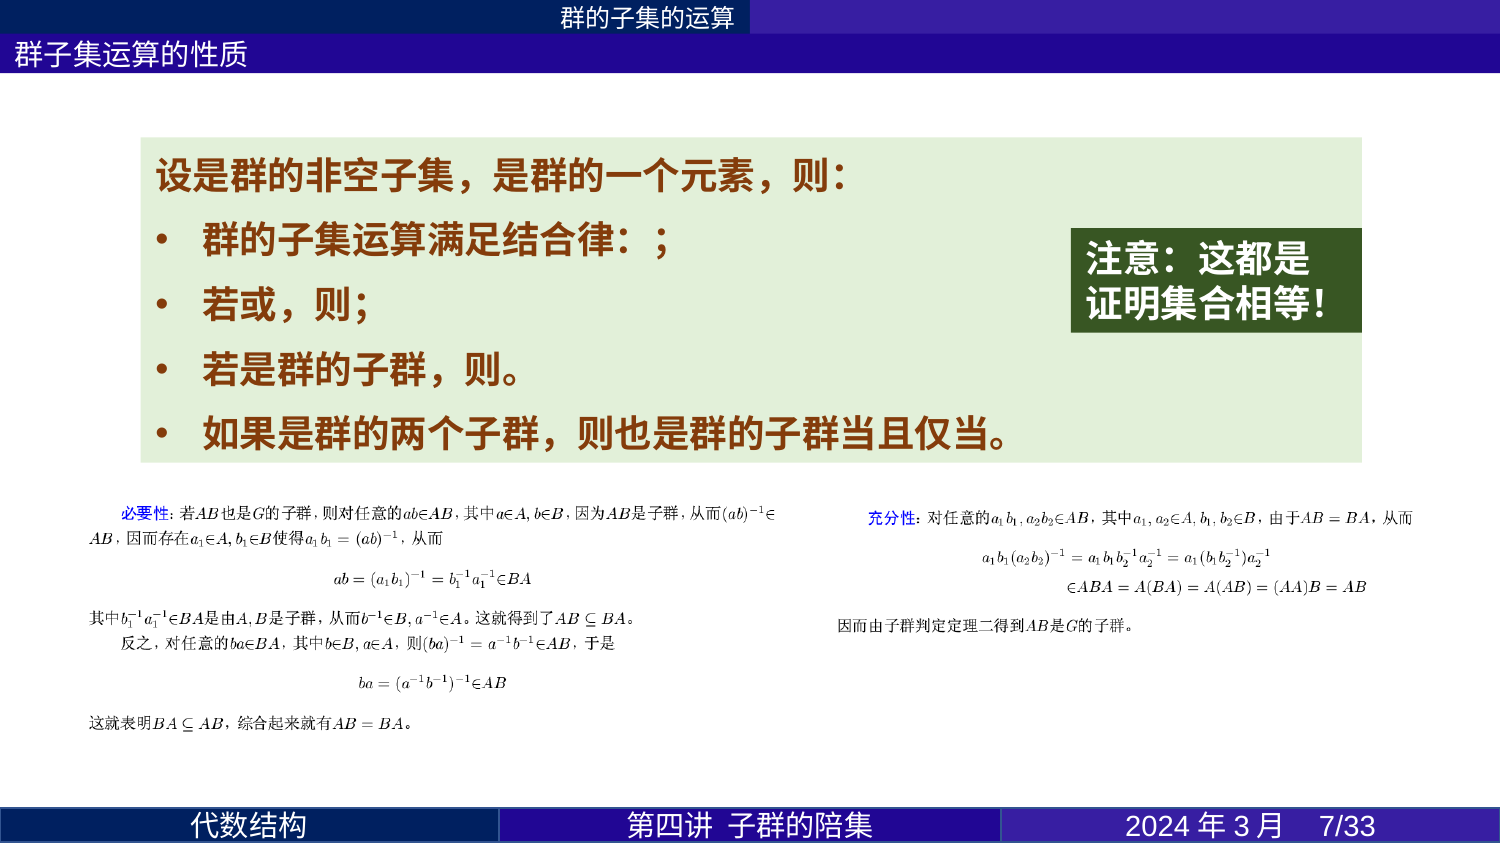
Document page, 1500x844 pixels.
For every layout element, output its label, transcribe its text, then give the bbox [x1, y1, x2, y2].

picture [833, 504, 1421, 638]
text_box [749, 0, 1500, 33]
text_box 注意：这都是证明集合相等！ [1070, 228, 1362, 333]
text_box 第四讲 子群的陪集 [498, 807, 1000, 843]
text_box 代数结构 [0, 807, 498, 843]
picture [79, 500, 781, 735]
text_box 群子集运算的性质 [0, 33, 1500, 74]
text_box 2024年3月 7/33 [1000, 807, 1500, 843]
text_box 群的子集的运算 [0, 0, 749, 33]
